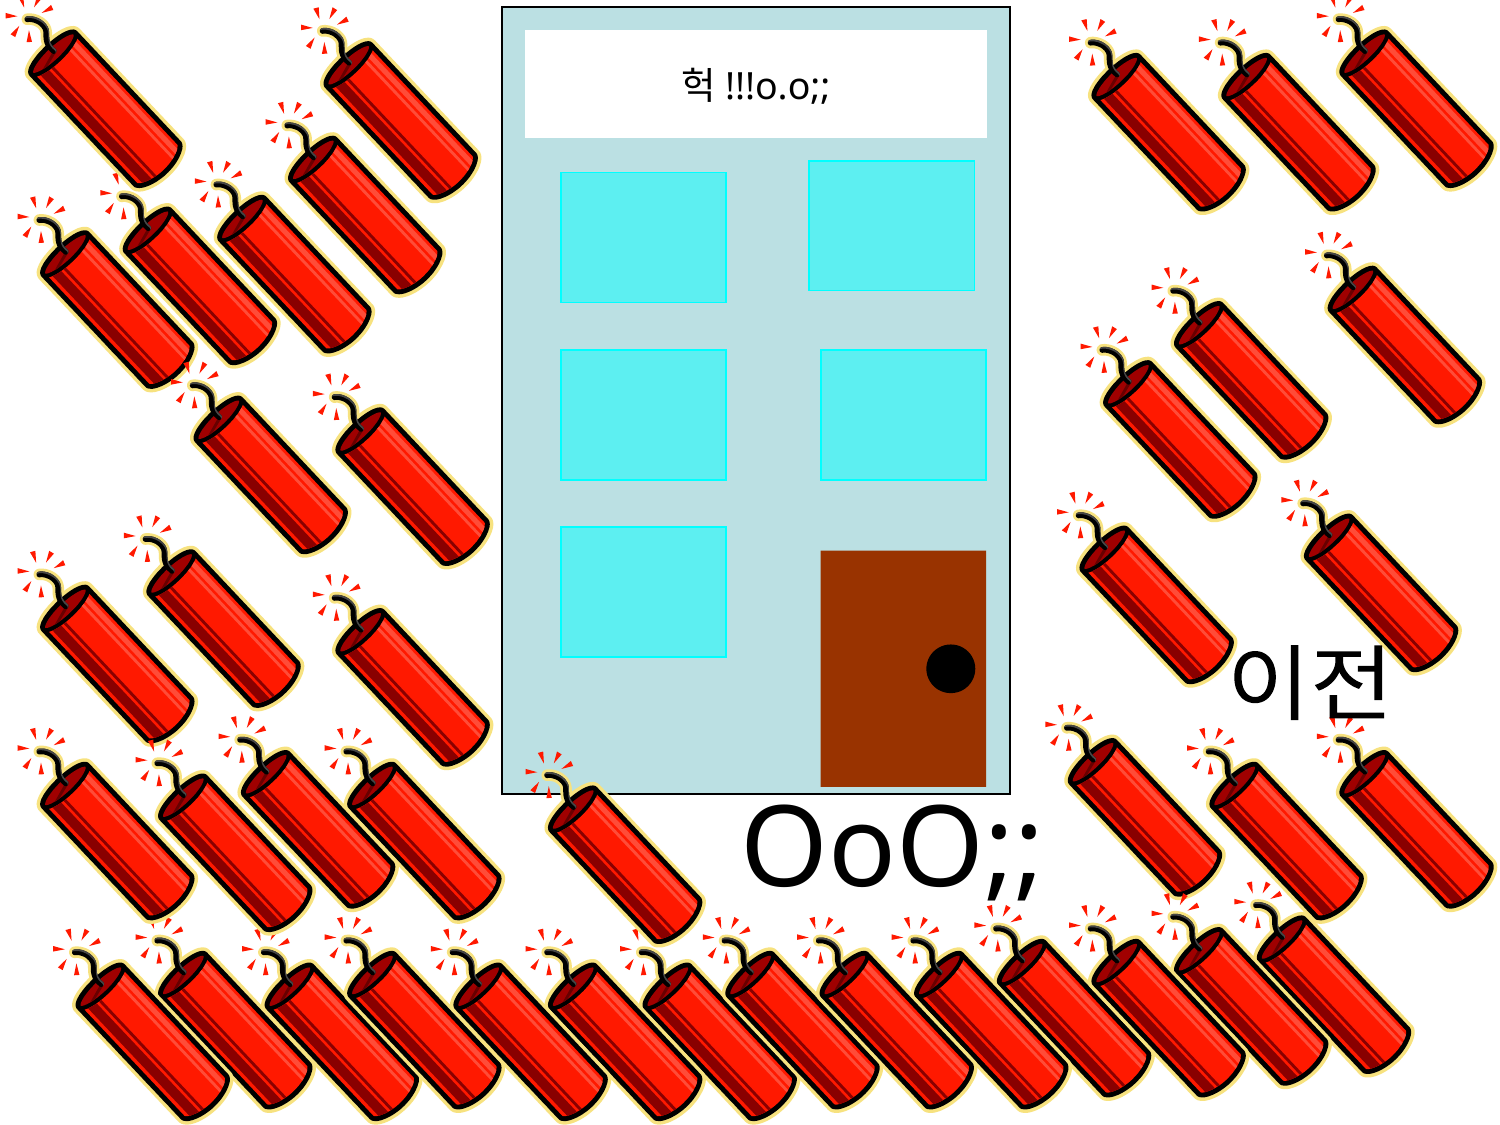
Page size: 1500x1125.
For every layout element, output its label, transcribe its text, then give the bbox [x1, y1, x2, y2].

text_box [560, 349, 727, 480]
text_box [927, 645, 975, 693]
text_box [820, 550, 987, 766]
picture [1056, 231, 1486, 693]
text_box 헉!!!o.o;; [525, 30, 987, 138]
text_box [809, 160, 975, 291]
text_box [560, 172, 727, 303]
picture [1068, 0, 1498, 220]
picture [1281, 479, 1462, 681]
text_box [560, 527, 727, 657]
text_box [501, 7, 1010, 795]
text_box OoO;; [706, 766, 1045, 916]
picture [5, 0, 1498, 1125]
text_box [820, 349, 987, 480]
